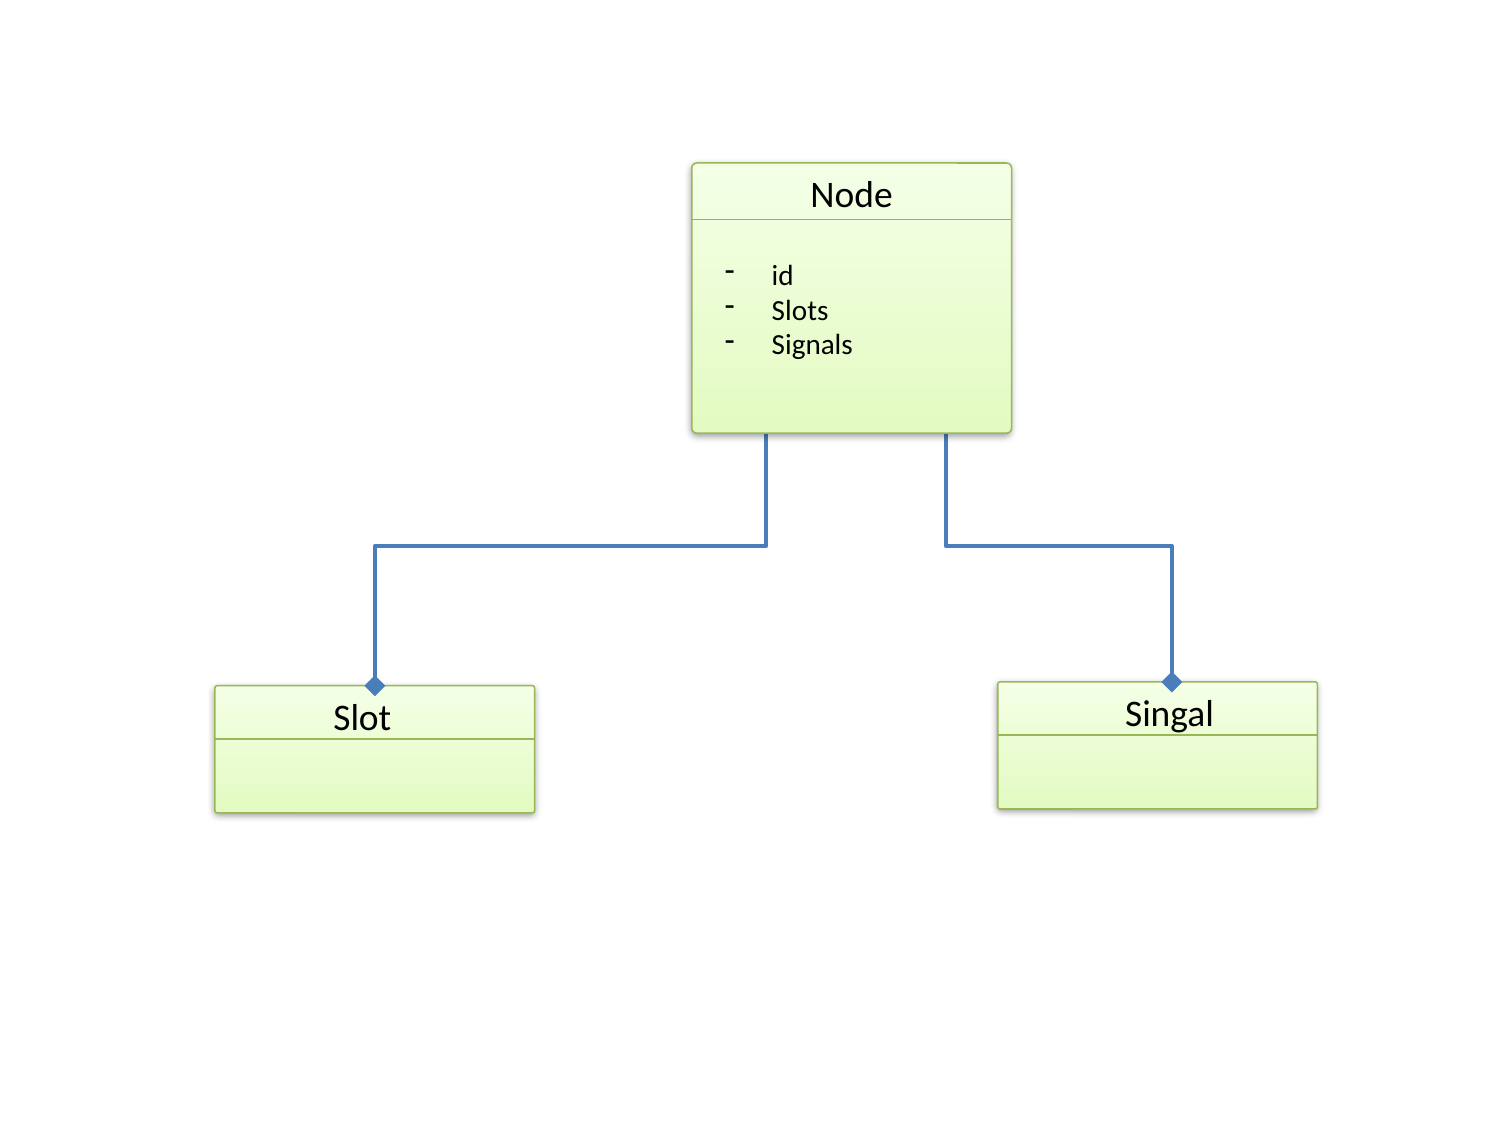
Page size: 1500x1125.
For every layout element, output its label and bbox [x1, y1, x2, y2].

text_box [997, 681, 1318, 810]
text_box [691, 162, 1012, 434]
text_box [921, 431, 1197, 659]
text_box [431, 351, 710, 743]
text_box [214, 685, 535, 814]
